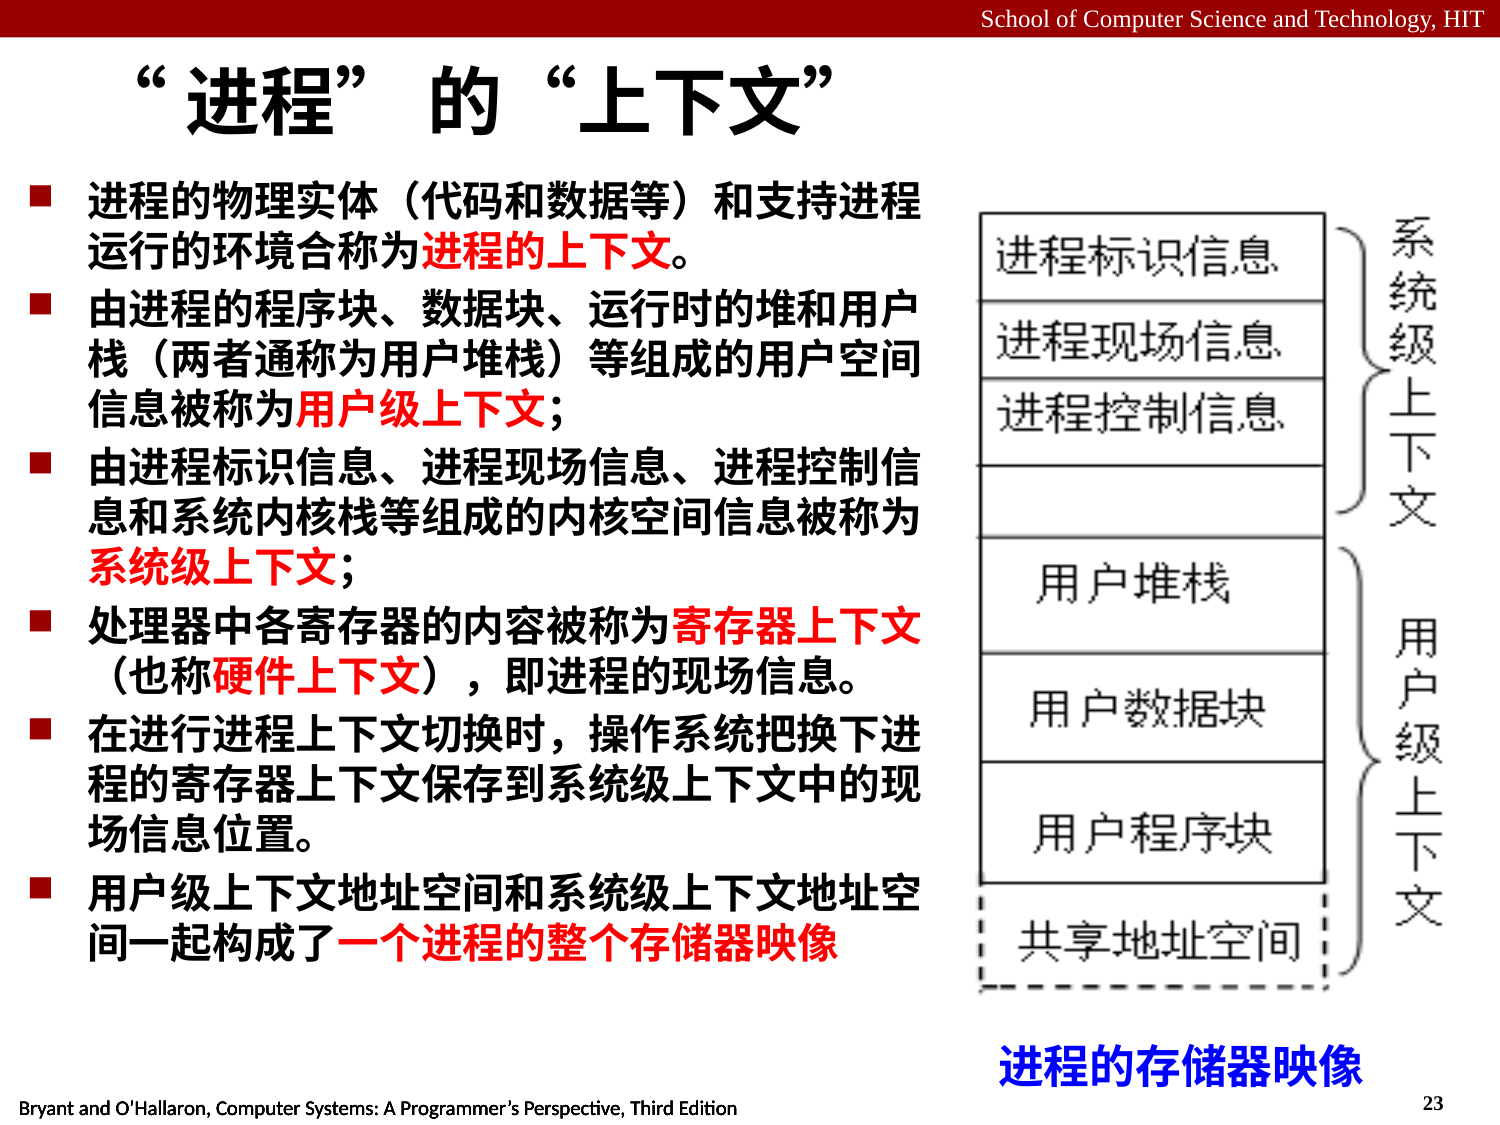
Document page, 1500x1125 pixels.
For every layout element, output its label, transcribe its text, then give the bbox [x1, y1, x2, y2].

title “进程” 的“上下文” [77, 52, 1428, 146]
list 进程的物理实体（代码和数据等）和支持进程运行的环境合称为进程的上下文。 由进程的程序块、数据块、运行时的堆和用户栈（两者通称为用户堆栈）等组成的用户空间信息被称为用户级上下文； 由进程标识信息、进程现场信息、进程控制信息和系统内核栈等组成的内核空间信息被称为系统级上下文； 处理器中各寄存器的内容被称为寄存器上下文（也称硬件上下文），即进程的现场信息。 在进行进程上下文切换时，操作系统把换下进程的寄存器上下文保存到系统级上下文中的现场信息位置。 用户级上下文地址空间和系统级上下文地址空间一起构成了一个进程的整个存储器映像 [15, 166, 943, 1100]
picture [974, 205, 1461, 1001]
text_box 进程的存储器映像 [983, 1029, 1381, 1100]
